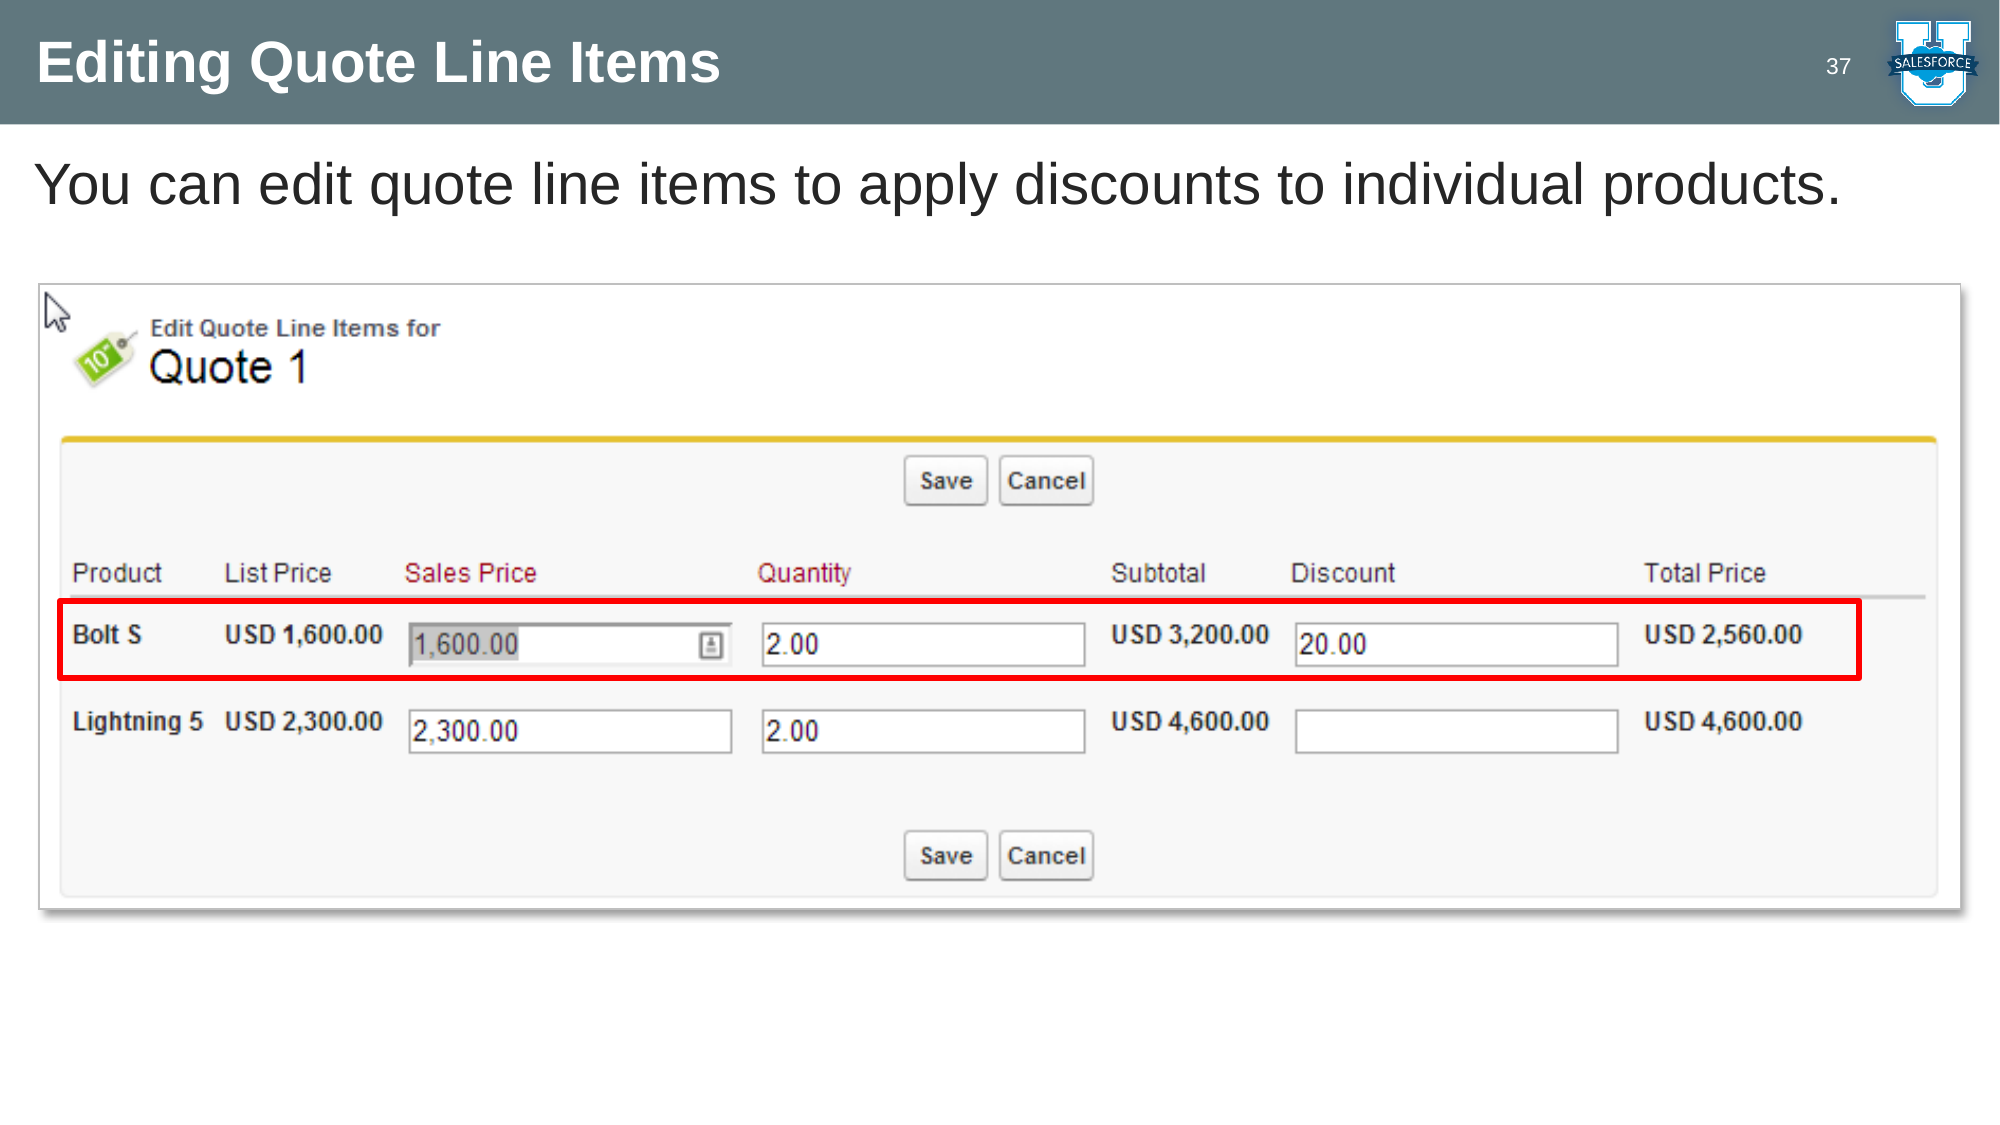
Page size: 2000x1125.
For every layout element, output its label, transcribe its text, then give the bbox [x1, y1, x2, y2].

title Editing Quote Line Items [21, 0, 1782, 123]
slide_number 37 [1787, 49, 1867, 82]
picture [39, 284, 1960, 909]
list You can edit quote line items to apply discounts to individual products. [18, 138, 1978, 1115]
picture [1886, 20, 1979, 106]
